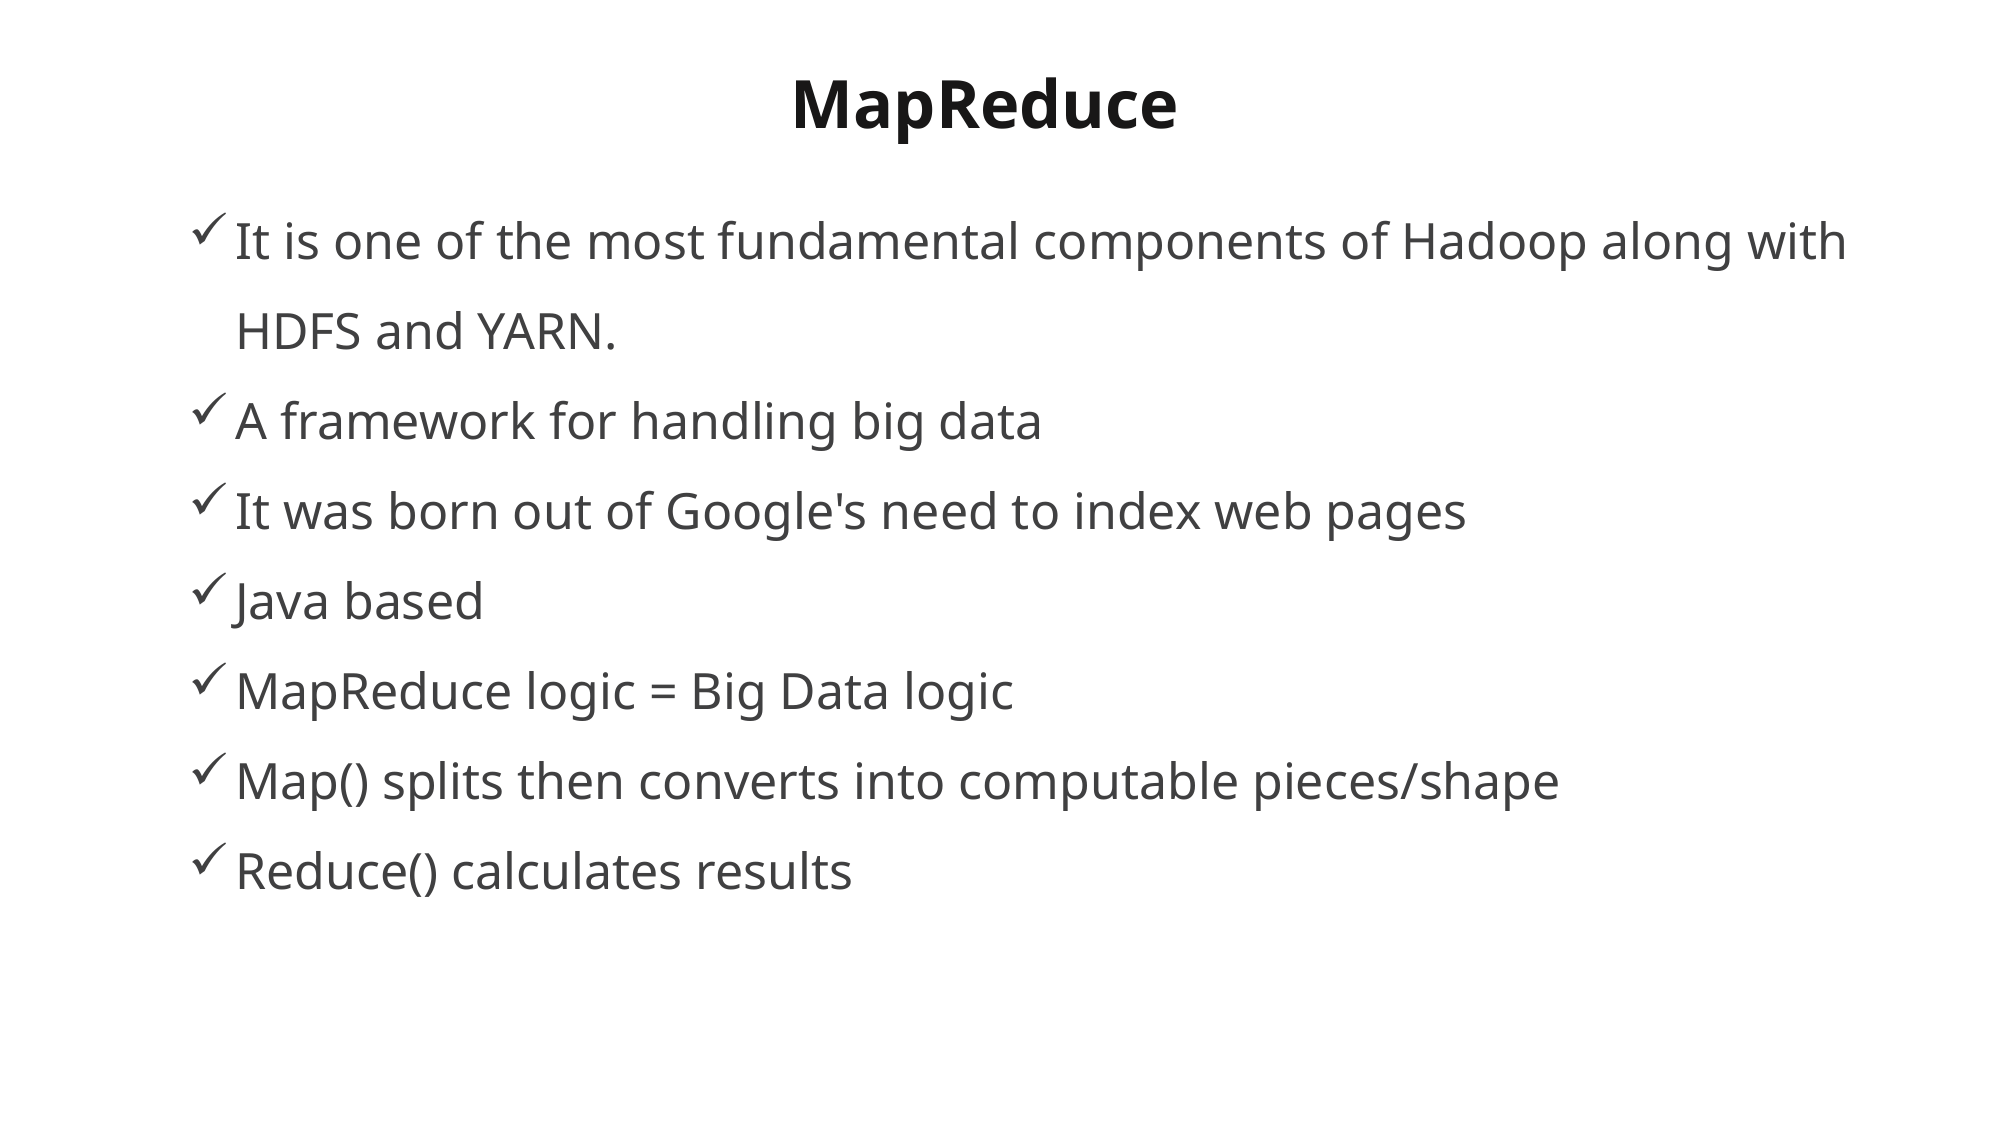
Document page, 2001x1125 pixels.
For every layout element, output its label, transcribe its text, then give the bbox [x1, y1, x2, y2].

text_box It is one of the most fundamental components of Hadoop along with HDFS and YARN. A framework for handling big data It was born out of Google's need to index web pages Java based MapReduce logic = Big Data logic Map() splits then converts into computable pieces/shape Reduce() calculates results [173, 171, 1867, 907]
title MapReduce [235, 38, 1736, 151]
